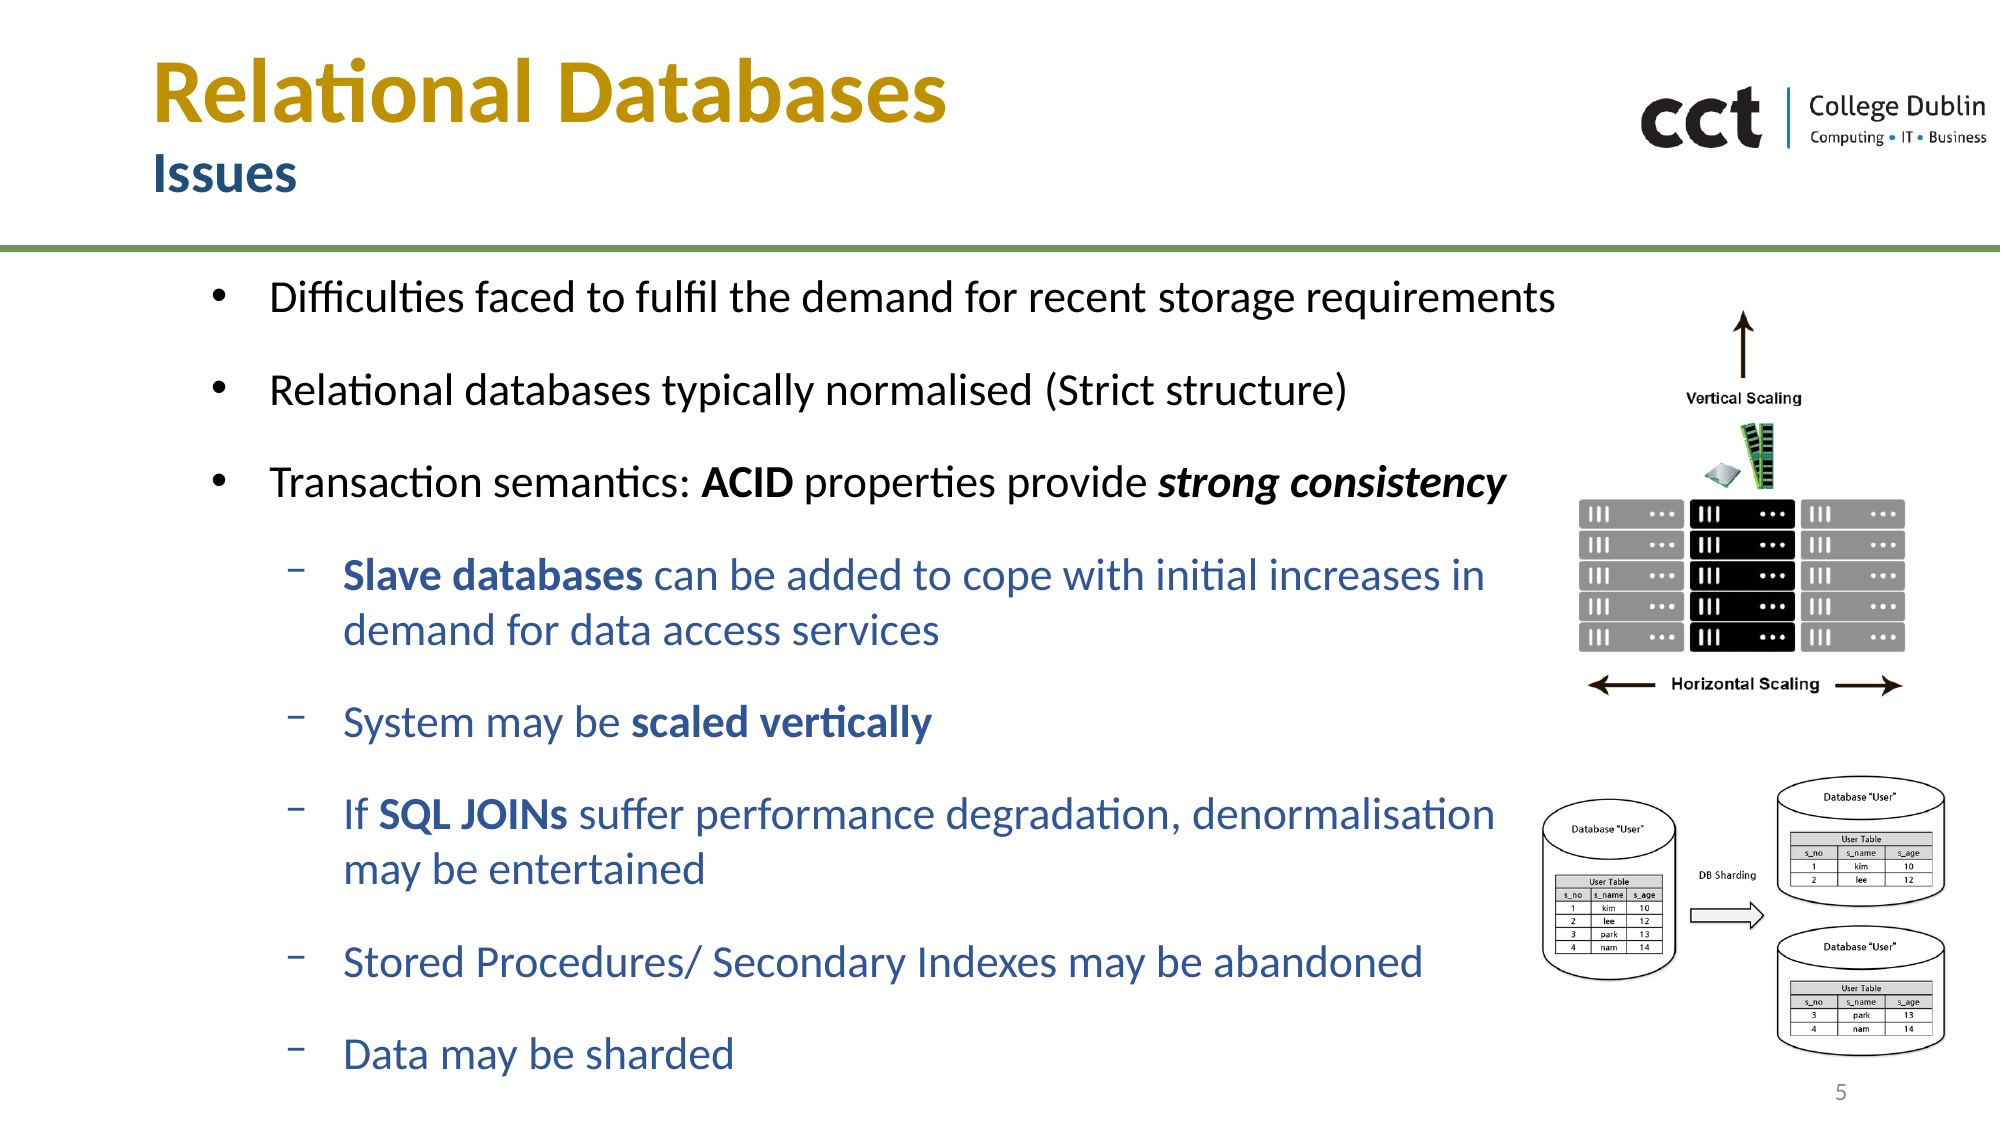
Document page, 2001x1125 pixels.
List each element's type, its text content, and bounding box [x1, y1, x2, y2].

list Difficulties faced to fulfil the demand for recent storage requirements Relational databases typically normalised (Strict structure) Transaction semantics: ACID properties provide strong consistency Slave databases can be added to cope with initial increases in demand for data access services System may be scaled vertically If SQL JOINs suffer performance degradation, denormalisation may be entertained Stored Procedures/ Secondary Indexes may be abandoned Data may be sharded [137, 259, 1584, 1122]
picture [1638, 71, 1996, 166]
picture [1566, 304, 1922, 712]
picture [1537, 771, 1950, 1061]
title Relational Databases Issues [137, 15, 1618, 233]
slide_number 5 [1412, 1060, 1863, 1120]
